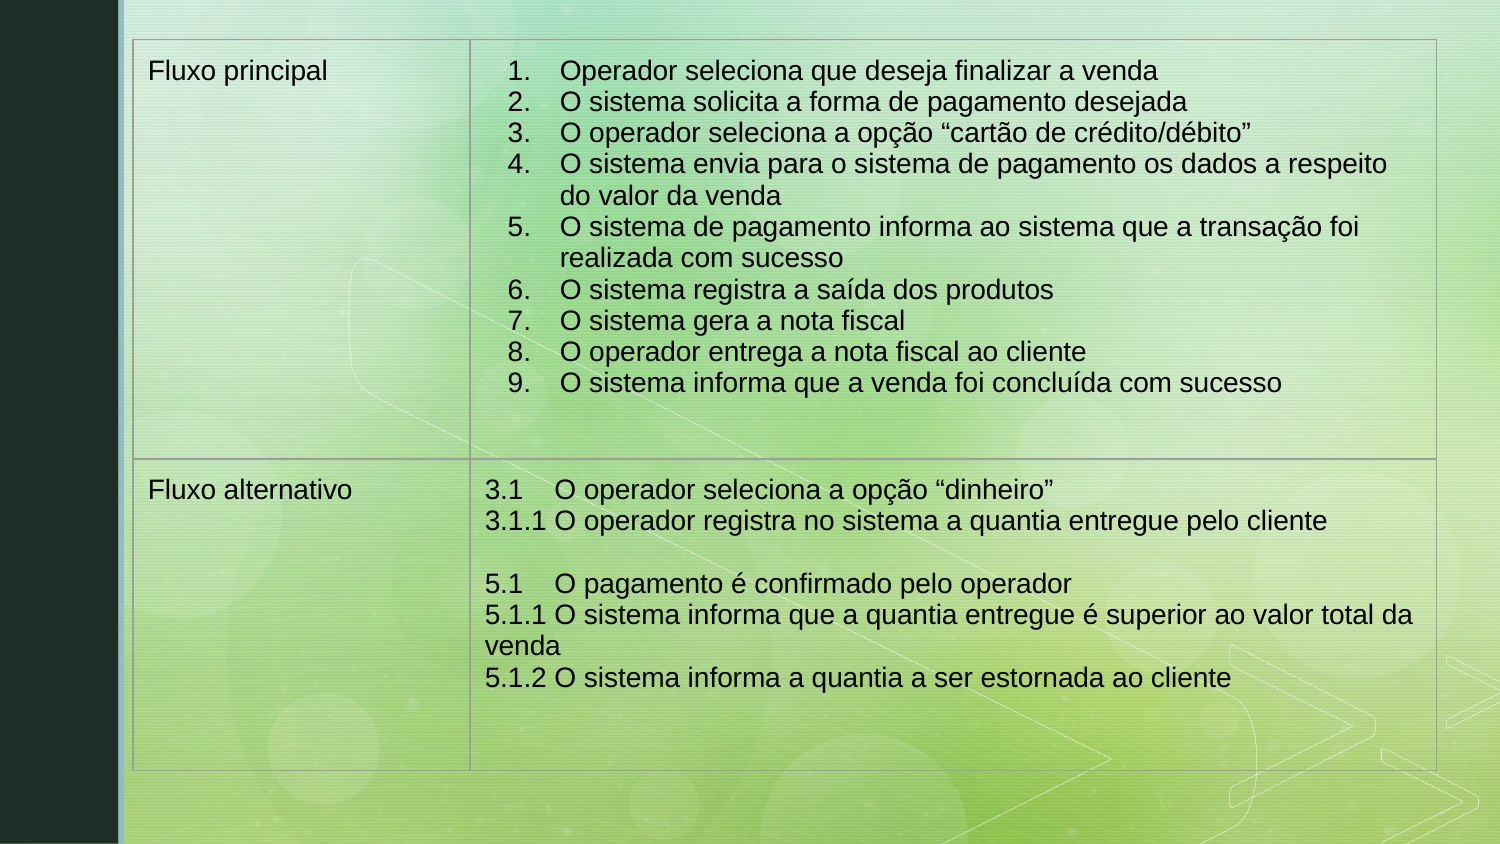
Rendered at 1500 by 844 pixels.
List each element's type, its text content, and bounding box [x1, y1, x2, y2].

table_cell 3.1 O operador seleciona a opção “dinheiro” 3.1.1 O operador registra no sistema a quantia entregue pelo cliente 5.1 O pagamento é confirmado pelo operador 5.1.1 O sistema informa que a quantia entregue é superior ao valor total da venda 5.1.2 O sistema informa a quantia a ser estornada ao cliente [471, 460, 1436, 770]
table_header Operador seleciona que deseja finalizar a venda O sistema solicita a forma de pagamento desejada O operador seleciona a opção “cartão de crédito/débito” O sistema envia para o sistema de pagamento os dados a respeito do valor da venda O sistema de pagamento informa ao sistema que a transação foi realizada com sucesso O sistema registra a saída dos produtos O sistema gera a nota fiscal O operador entrega a nota fiscal ao cliente O sistema informa que a venda foi concluída com sucesso [471, 40, 1436, 458]
table_cell Fluxo alternativo [134, 460, 469, 770]
table_header Fluxo principal [134, 40, 469, 458]
picture [124, 0, 1500, 844]
